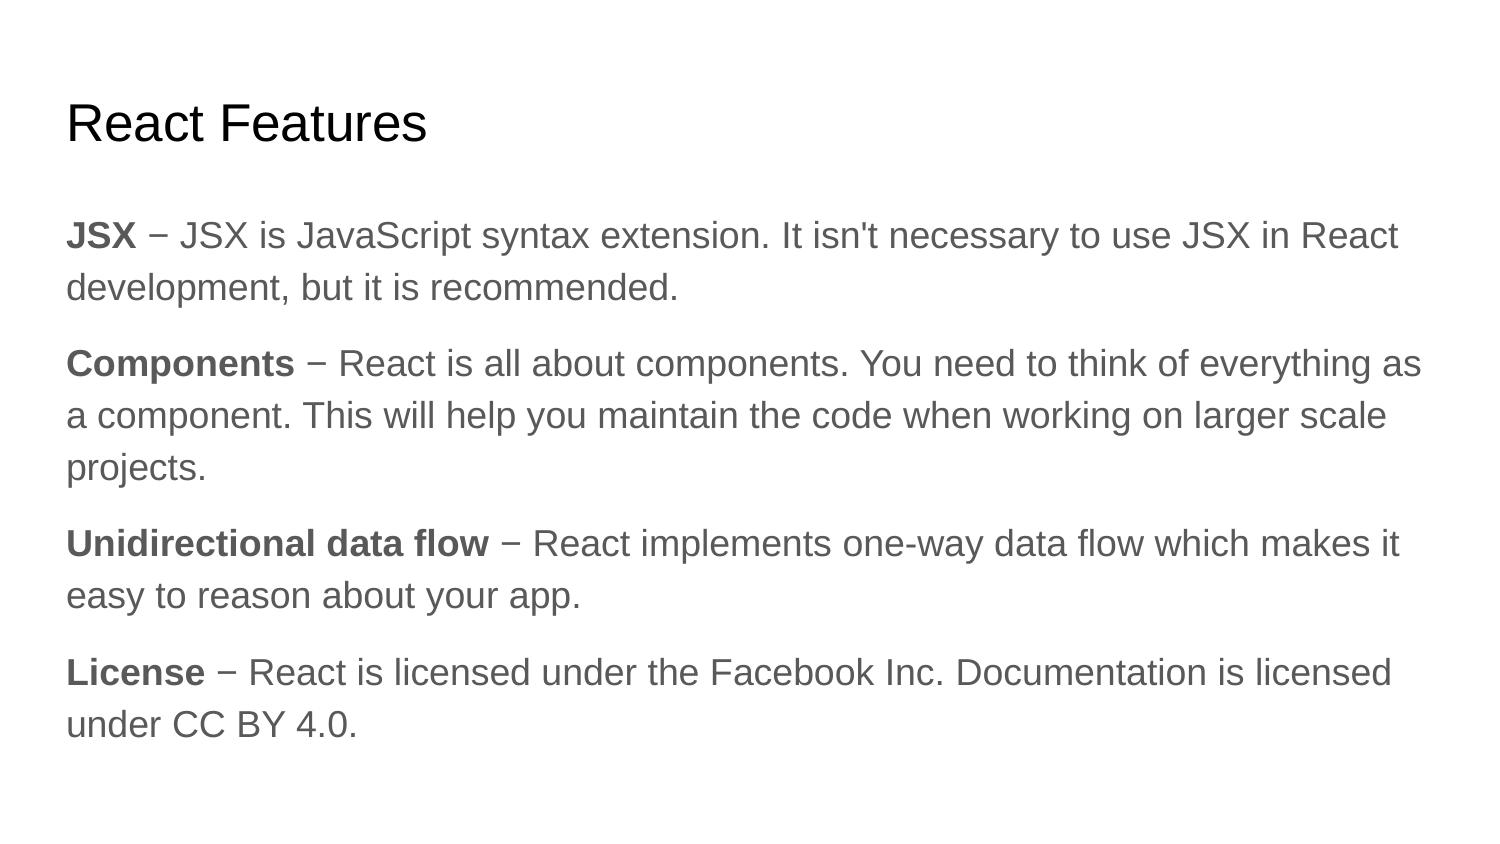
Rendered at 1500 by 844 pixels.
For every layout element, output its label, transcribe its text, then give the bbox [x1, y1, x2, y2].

title React Features [51, 72, 1449, 167]
list JSX − JSX is JavaScript syntax extension. It isn't necessary to use JSX in React development, but it is recommended. Components − React is all about components. You need to think of everything as a component. This will help you maintain the code when working on larger scale projects. Unidirectional data flow − React implements one-way data flow which makes it easy to reason about your app. License − React is licensed under the Facebook Inc. Documentation is licensed under CC BY 4.0. [51, 189, 1449, 789]
